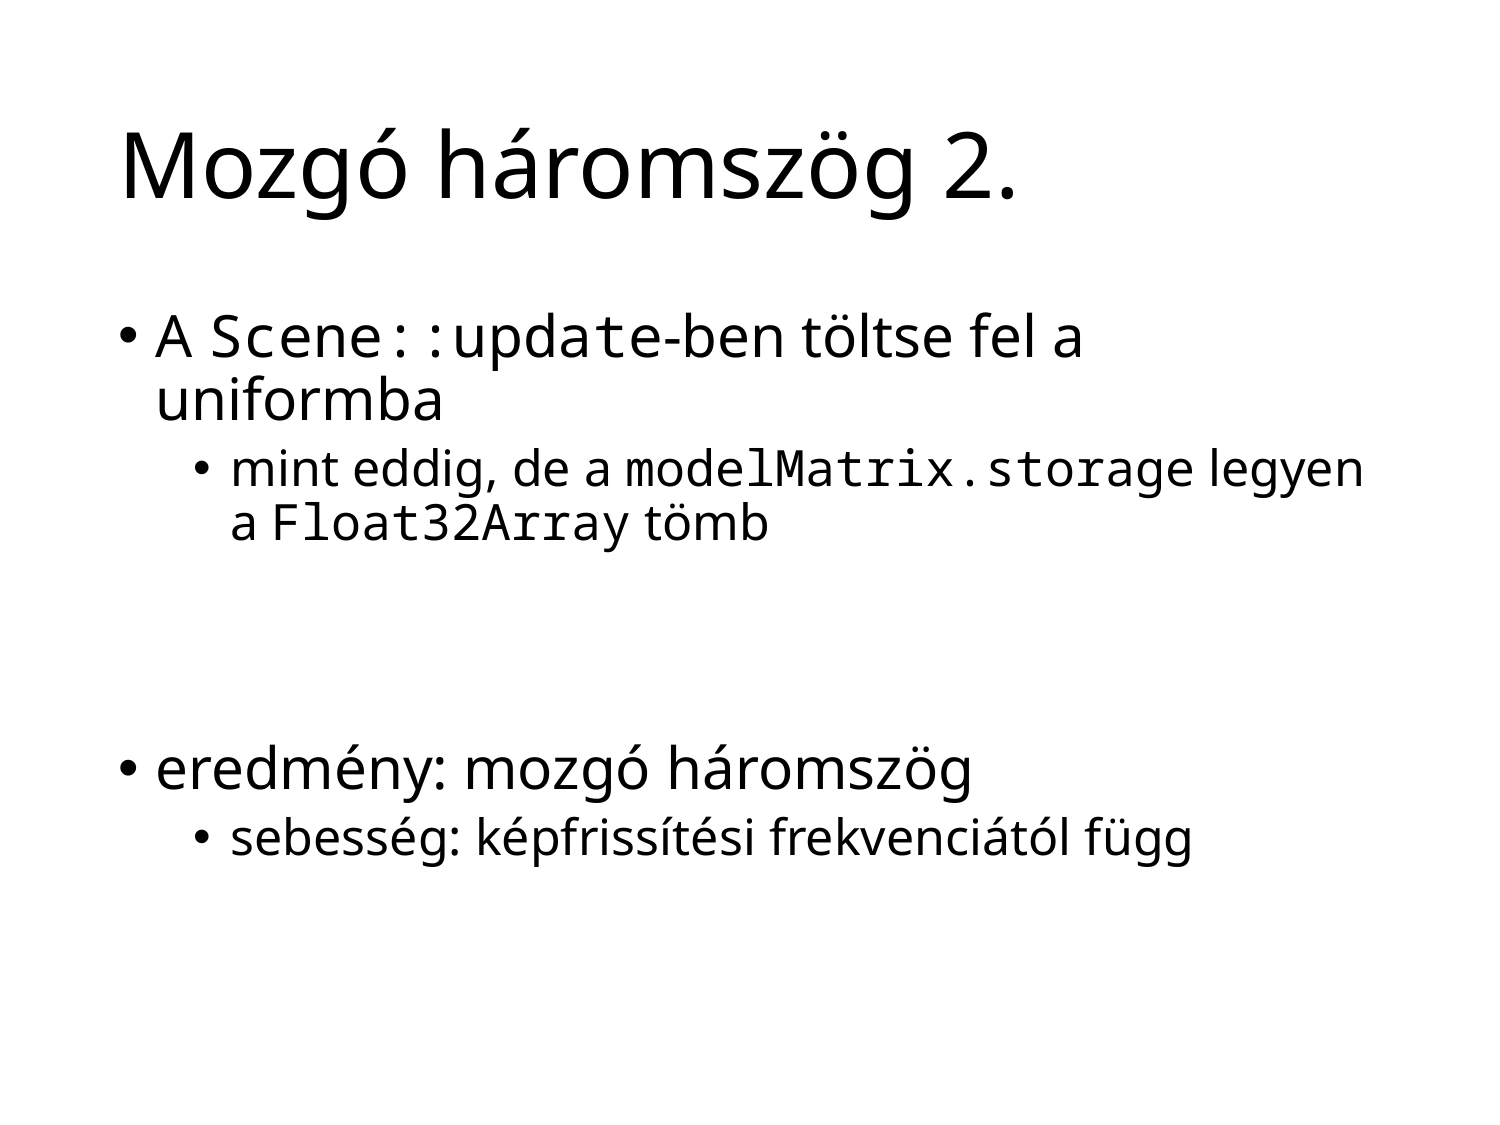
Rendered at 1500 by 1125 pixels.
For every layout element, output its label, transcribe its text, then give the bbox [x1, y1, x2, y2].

list A Scene::update-ben töltse fel a uniformba mint eddig, de a modelMatrix.storage legyen a Float32Array tömb eredmény: mozgó háromszög sebesség: képfrissítési frekvenciától függ [103, 299, 1397, 1114]
title Mozgó háromszög 2. [103, 59, 1397, 278]
